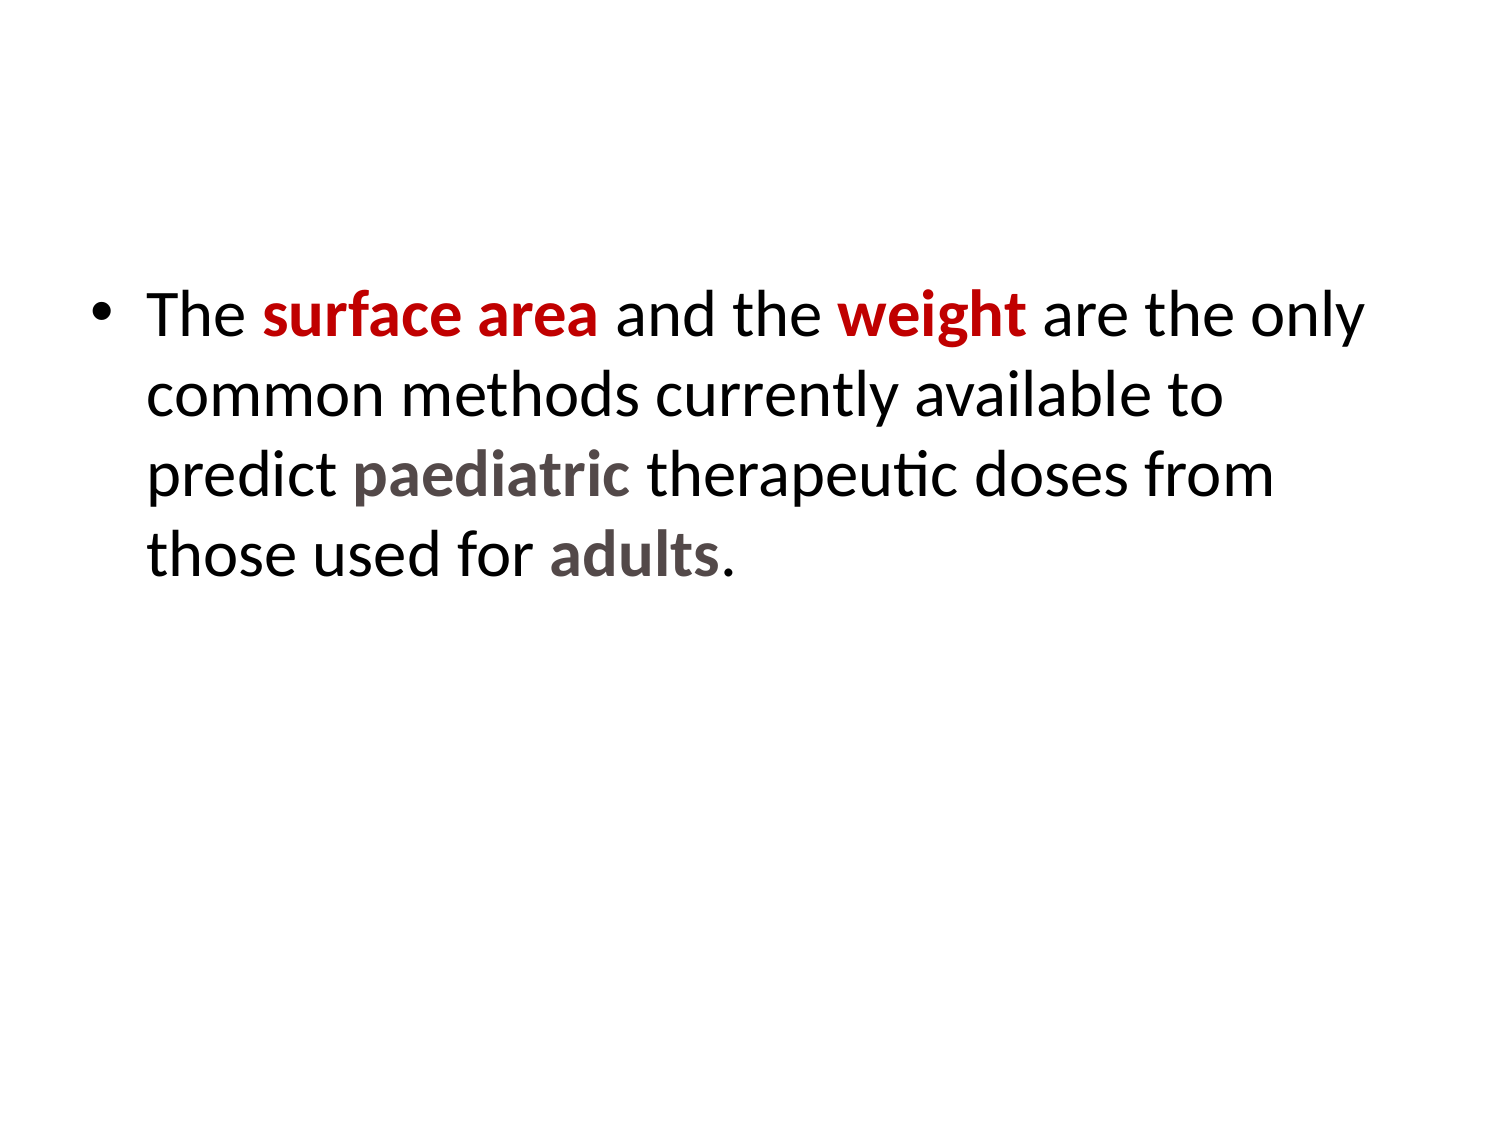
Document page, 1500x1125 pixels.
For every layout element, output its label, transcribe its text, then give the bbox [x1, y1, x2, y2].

list The surface area and the weight are the only common methods currently available to predict paediatric therapeutic doses from those used for adults. [75, 262, 1425, 1005]
